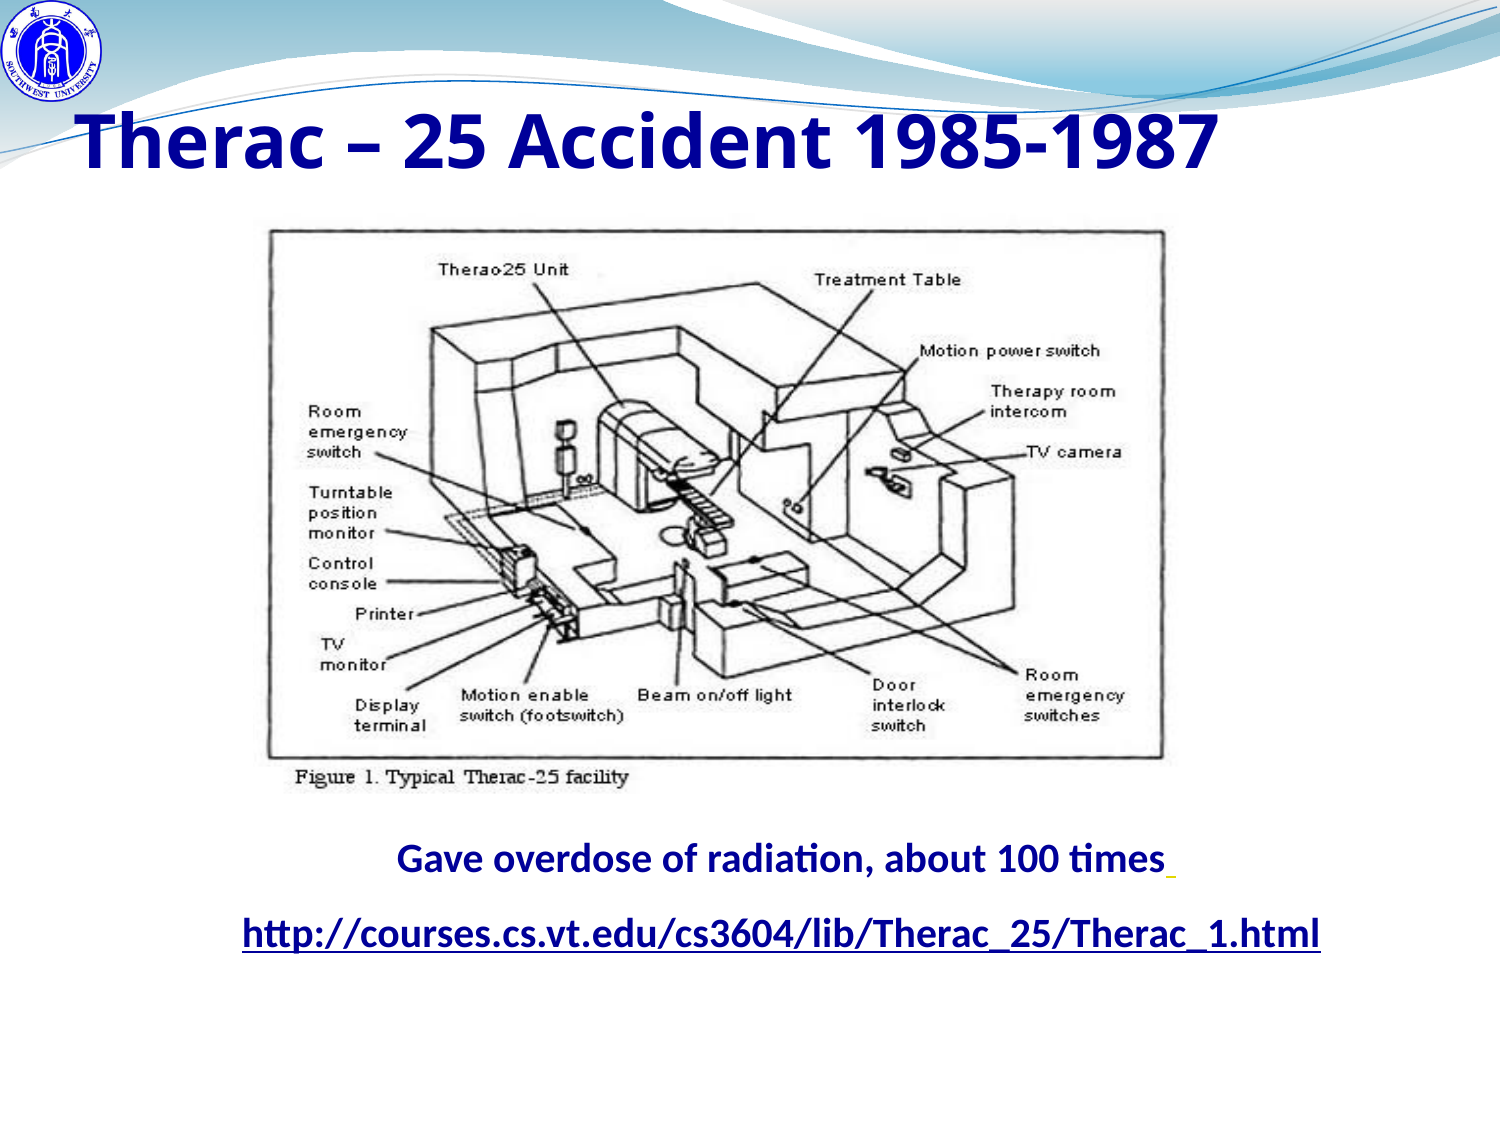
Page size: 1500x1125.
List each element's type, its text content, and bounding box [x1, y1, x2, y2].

picture [0, 0, 102, 45]
title Therac – 25 Accident 1985-1987 [0, 45, 1350, 233]
text_box Gave overdose of radiation, about 100 times http://courses.cs.vt.edu/cs3604/lib/Therac_25/Therac_1.html [226, 798, 1346, 1039]
picture [253, 213, 1180, 799]
